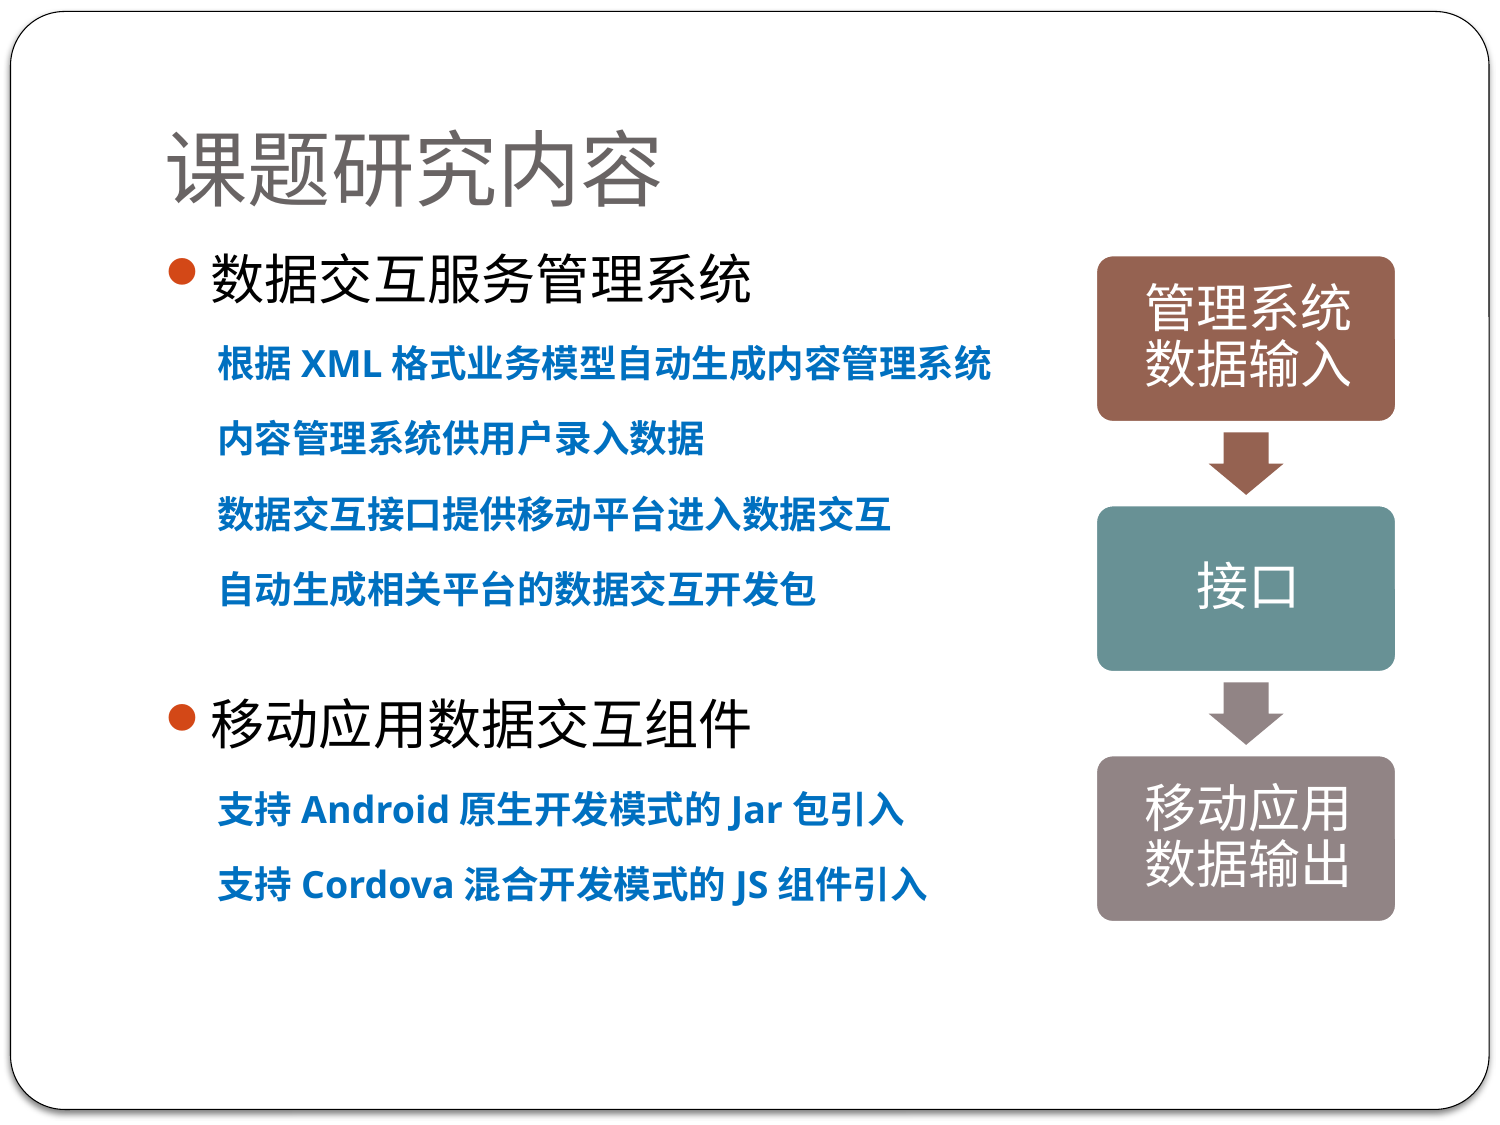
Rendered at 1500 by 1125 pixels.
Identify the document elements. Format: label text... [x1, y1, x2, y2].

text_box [1033, 255, 1459, 923]
list 数据交互服务管理系统 根据XML格式业务模型自动生成内容管理系统 内容管理系统供用户录入数据 数据交互接口提供移动平台进入数据交互 自动生成相关平台的数据交互开发包 移动应用数据交互组件 支持Android原生开发模式的Jar包引入 支持Cordova混合开发模式的JS组件引入 [150, 237, 1425, 988]
title 课题研究内容 [150, 45, 1425, 233]
